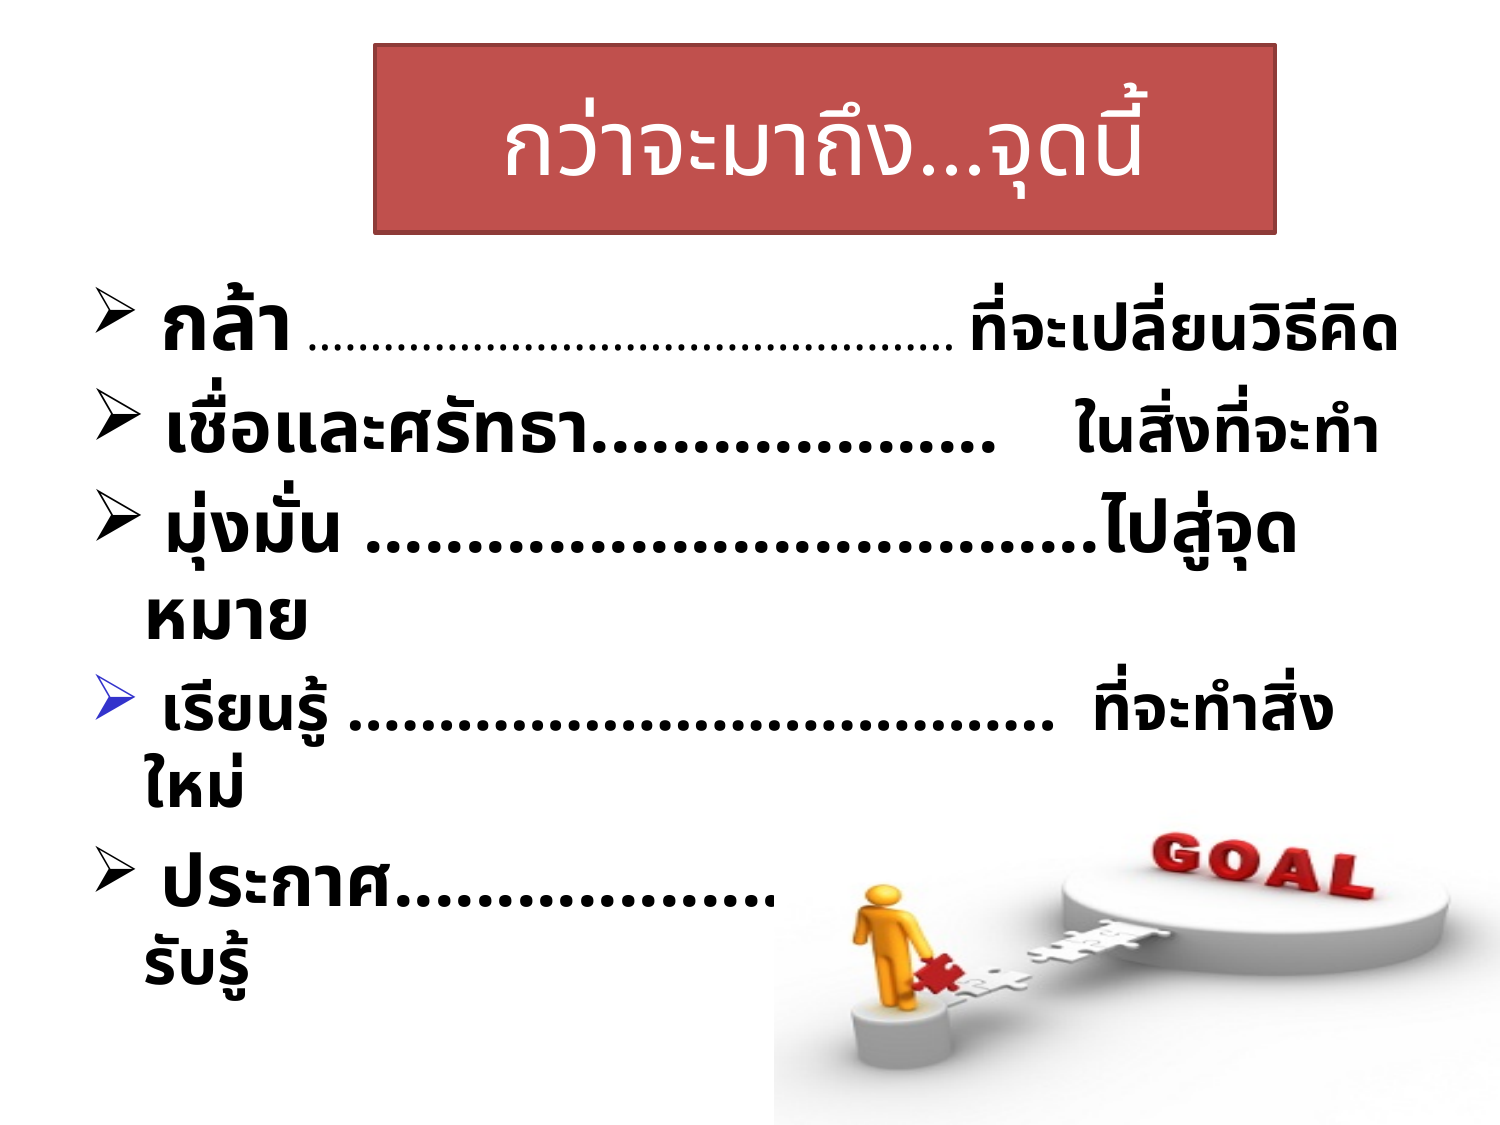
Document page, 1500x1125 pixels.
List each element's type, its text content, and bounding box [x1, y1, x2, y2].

title กว่าจะมาถึง...จุดนี้ [373, 43, 1277, 235]
picture [774, 787, 1500, 1125]
list กล้า ................................................... ที่จะเปลี่ยนวิธีคิด เชื่อและศรัทธา.................... ในสิ่งที่จะทำ มุ่งมั่น ....................................ไปสู่จุดหมาย เรียนรู้ ....................................... ที่จะทำสิ่งใหม่ ประกาศ.................................. ให้ชาวโลกรับรู้ [75, 262, 1425, 1125]
